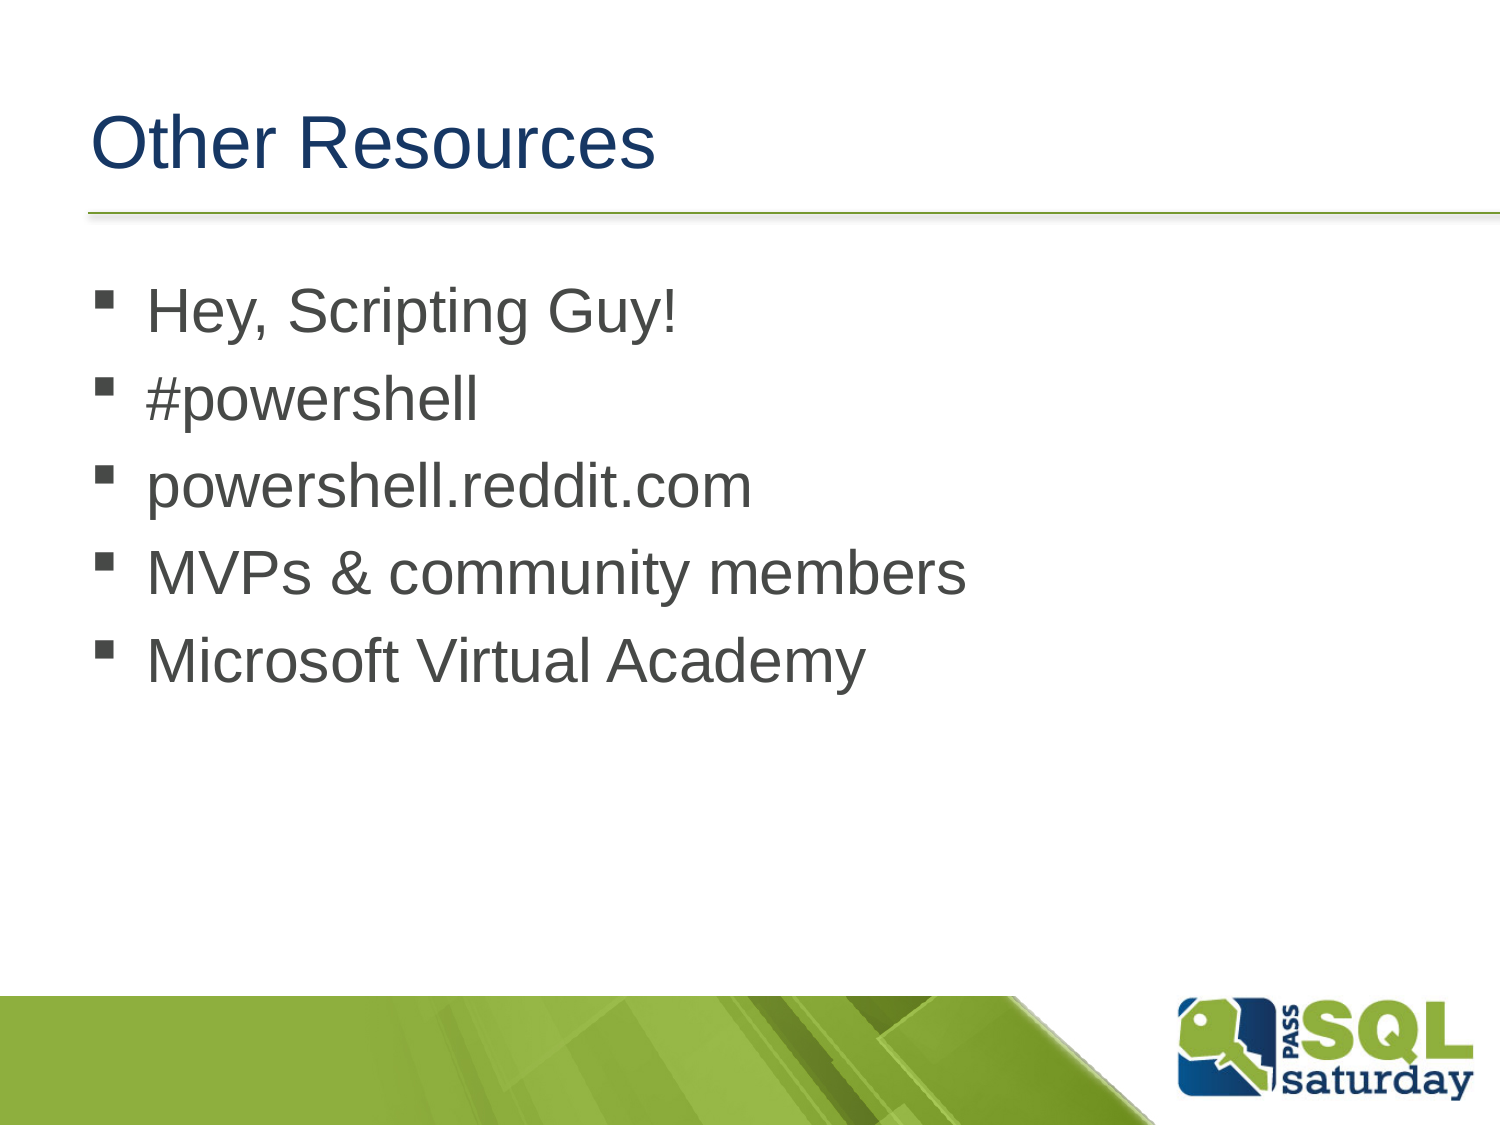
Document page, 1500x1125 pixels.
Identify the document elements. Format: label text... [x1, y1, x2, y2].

list Hey, Scripting Guy! #powershell powershell.reddit.com MVPs & community members Microsoft Virtual Academy [75, 262, 1425, 1005]
picture [0, 969, 1483, 1125]
title Other Resources [75, 45, 1425, 233]
